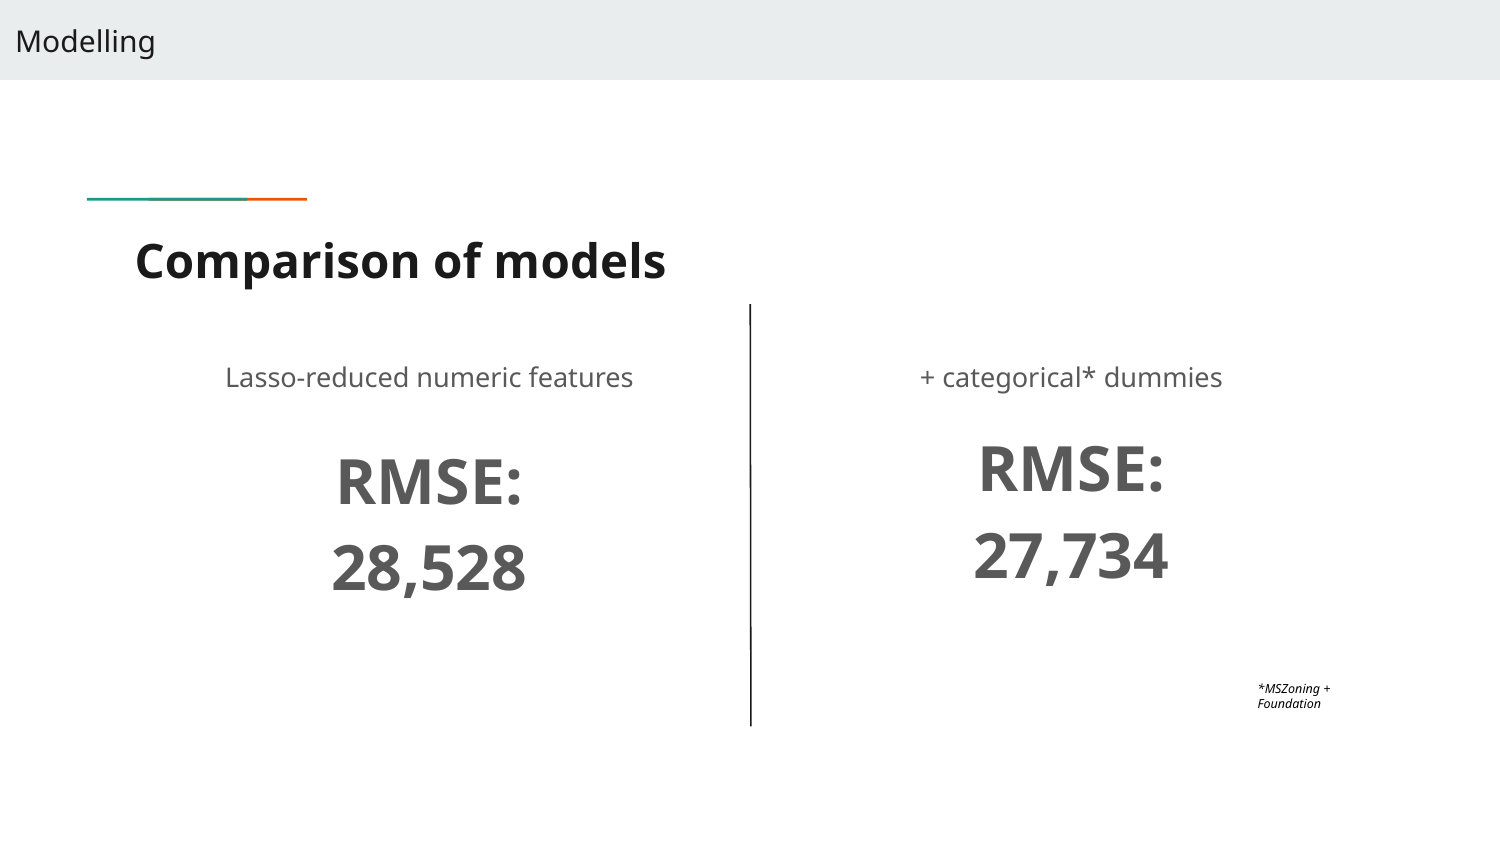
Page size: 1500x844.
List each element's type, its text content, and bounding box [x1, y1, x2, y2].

title Comparison of models [119, 216, 1381, 305]
title Modelling [0, 0, 1500, 82]
list Lasso-reduced numeric features RMSE: 28,528 [119, 341, 739, 712]
text_box *MSZoning + Foundation [1242, 666, 1408, 727]
list + categorical* dummies RMSE: 27,734 [761, 341, 1381, 712]
